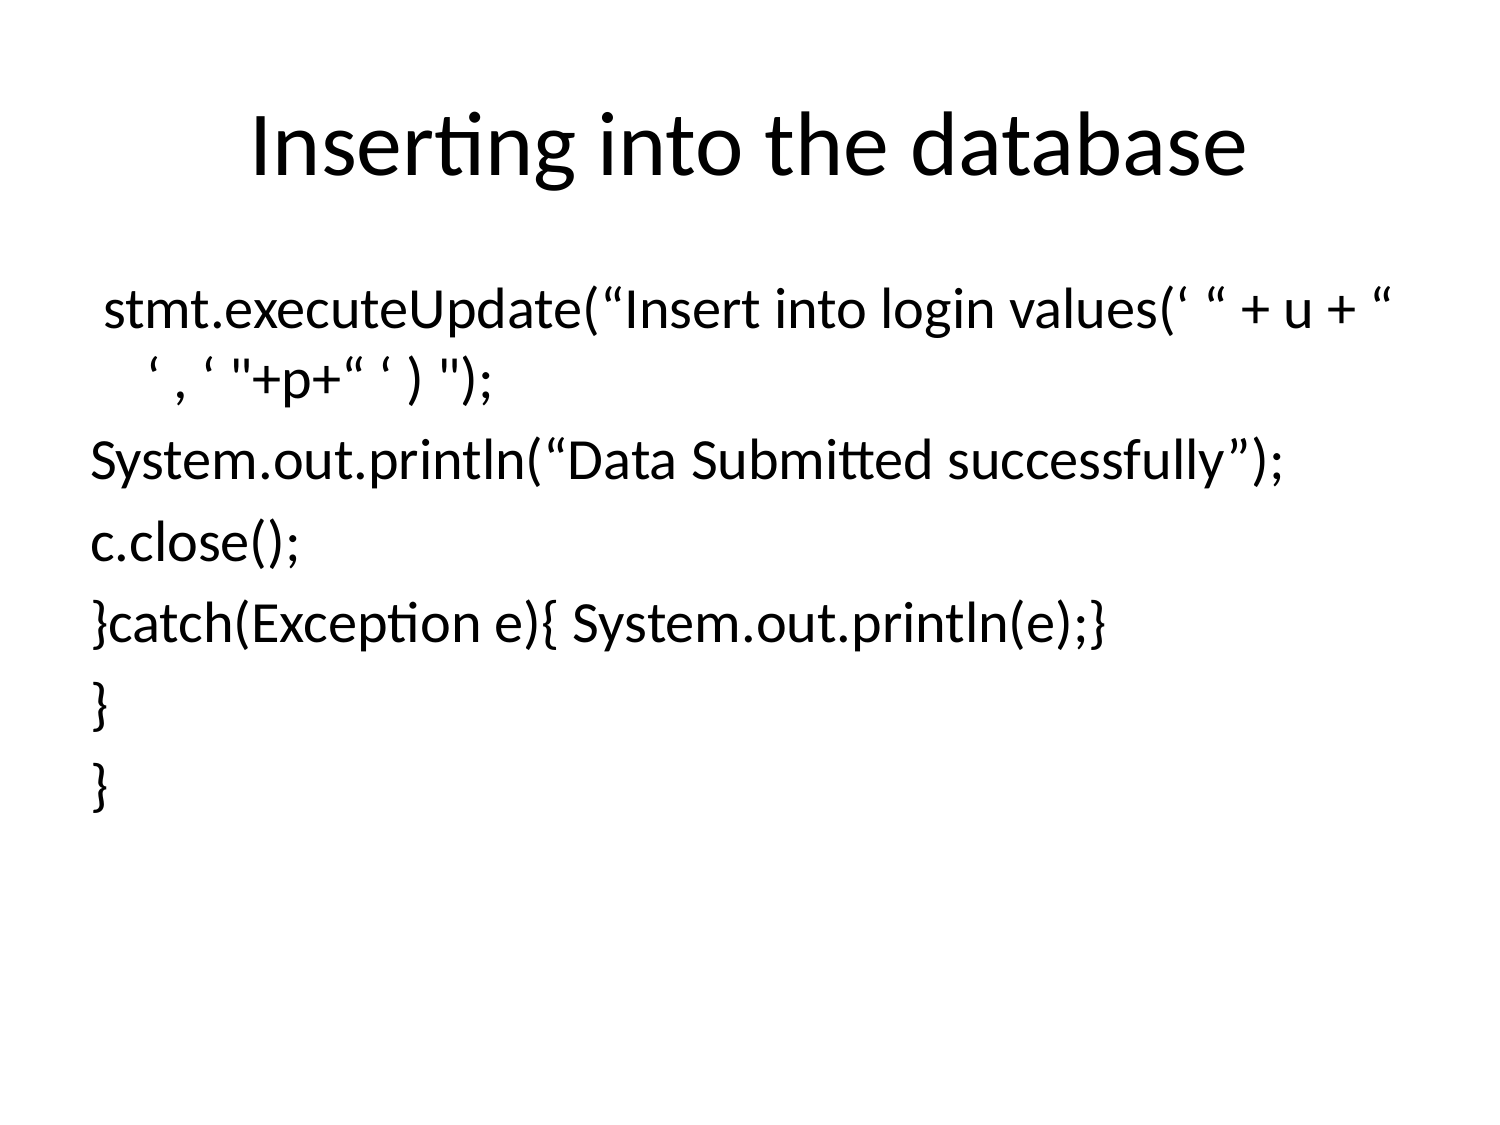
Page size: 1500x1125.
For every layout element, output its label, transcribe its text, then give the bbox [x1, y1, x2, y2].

list stmt.executeUpdate(“Insert into login values(‘ “ + u + “ ‘ , ‘ "+p+“ ‘ ) "); System.out.println(“Data Submitted successfully”); c.close(); }catch(Exception e){ System.out.println(e);} } } [75, 262, 1454, 1005]
title Inserting into the database [75, 45, 1425, 233]
